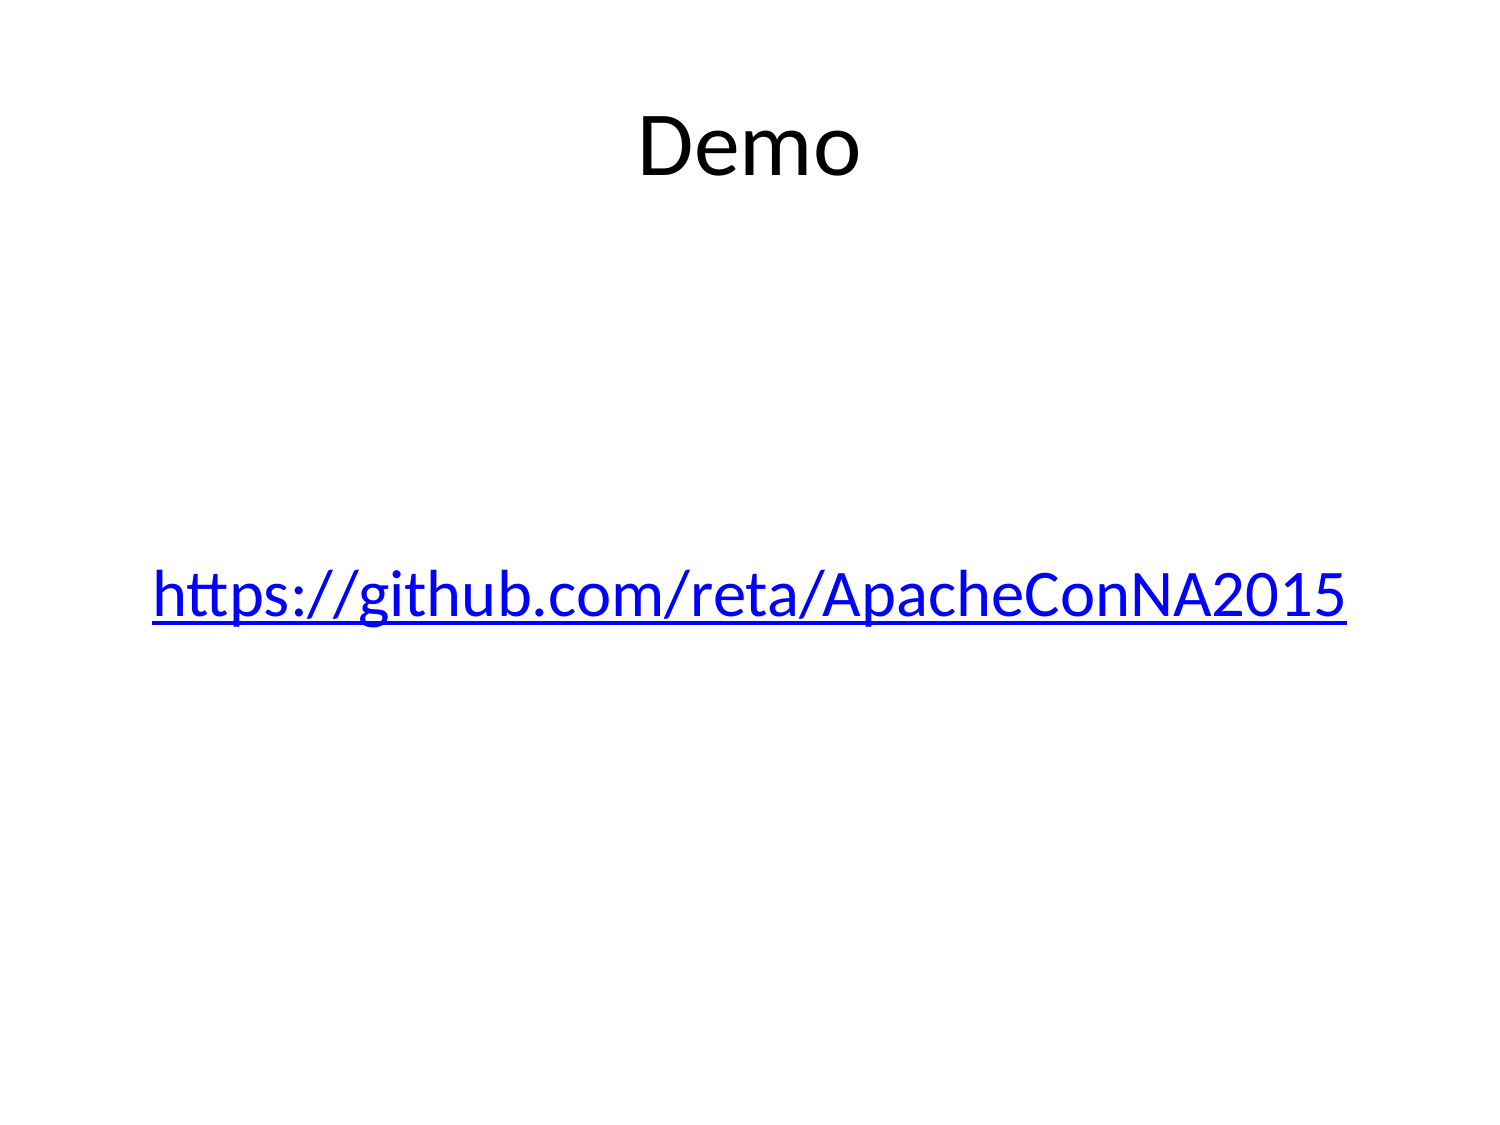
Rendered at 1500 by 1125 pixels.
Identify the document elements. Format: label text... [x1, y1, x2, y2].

list https://github.com/reta/ApacheConNA2015 [75, 262, 1425, 1005]
title Demo [75, 45, 1425, 233]
